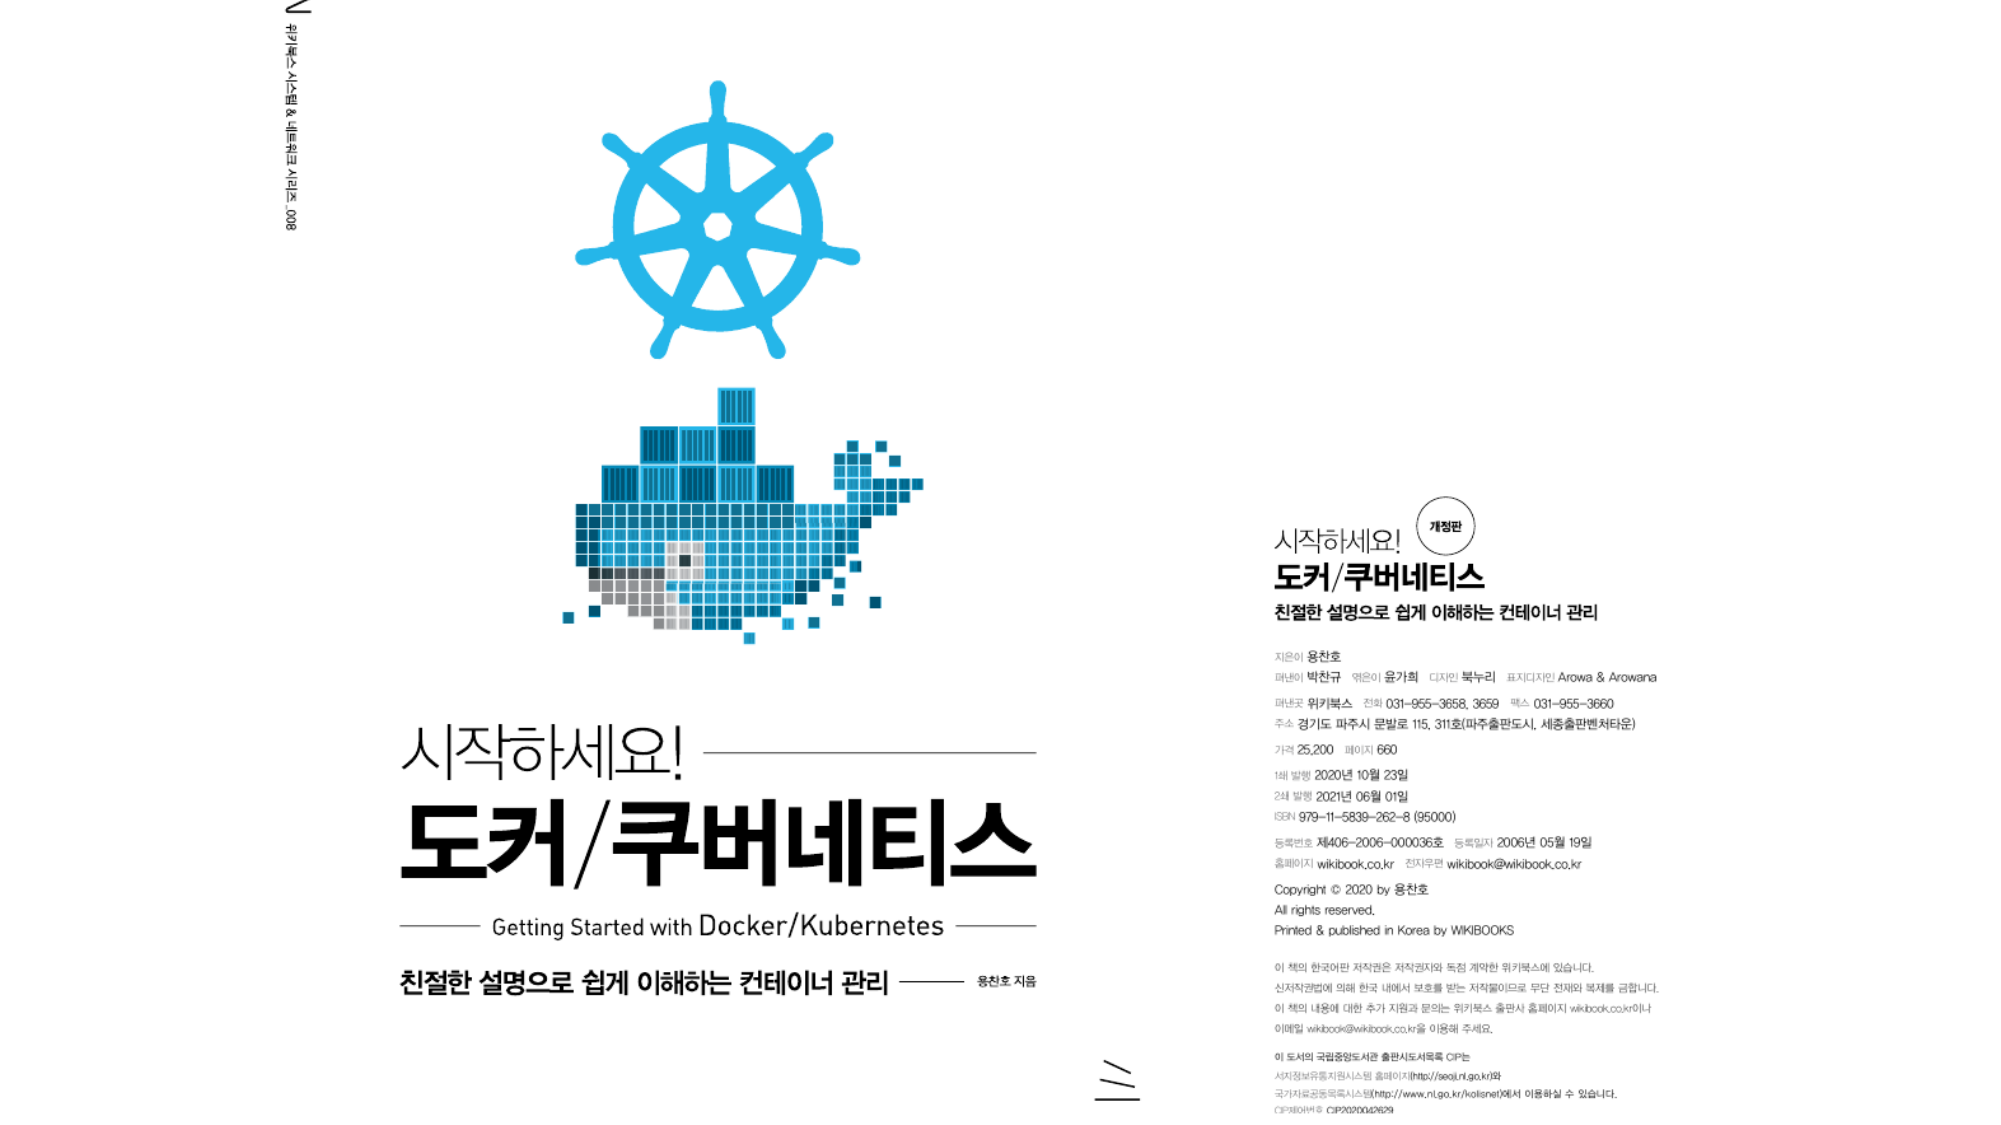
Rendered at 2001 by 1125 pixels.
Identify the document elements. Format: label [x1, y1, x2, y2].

picture [257, 0, 1743, 1125]
